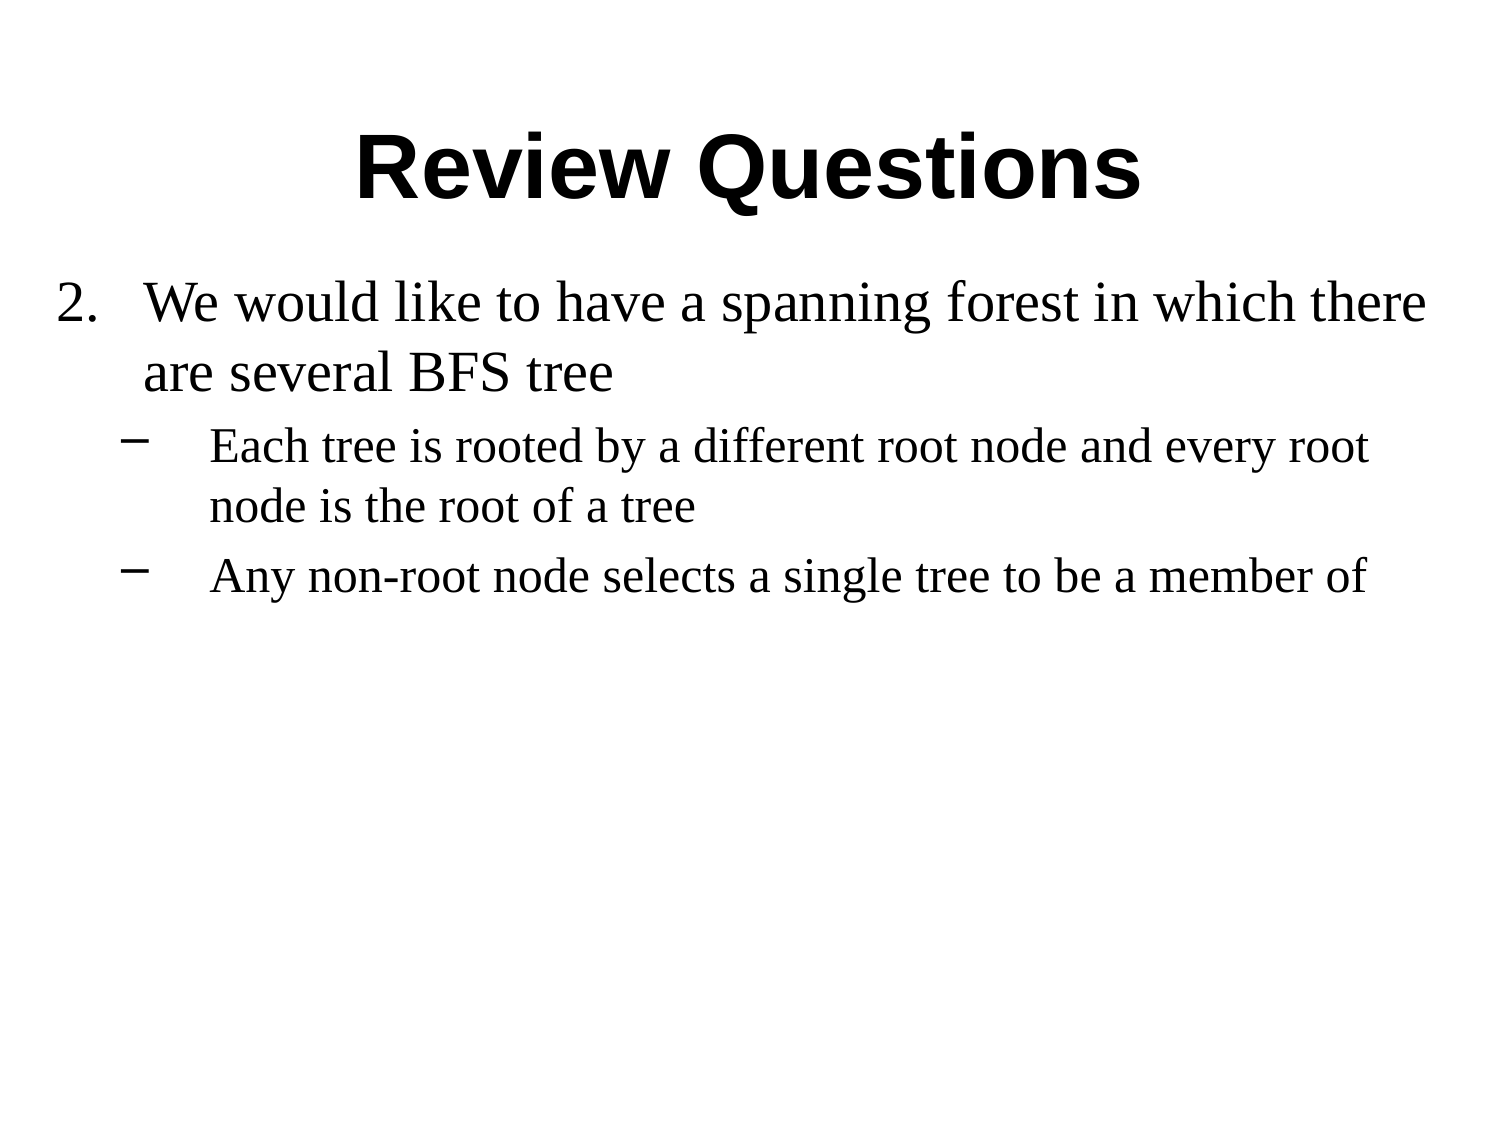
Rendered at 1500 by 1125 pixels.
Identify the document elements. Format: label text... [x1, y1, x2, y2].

list We would like to have a spanning forest in which there are several BFS tree Each tree is rooted by a different root node and every root node is the root of a tree Any non-root node selects a single tree to be a member of [41, 255, 1459, 1036]
title Review Questions [74, 67, 1426, 255]
